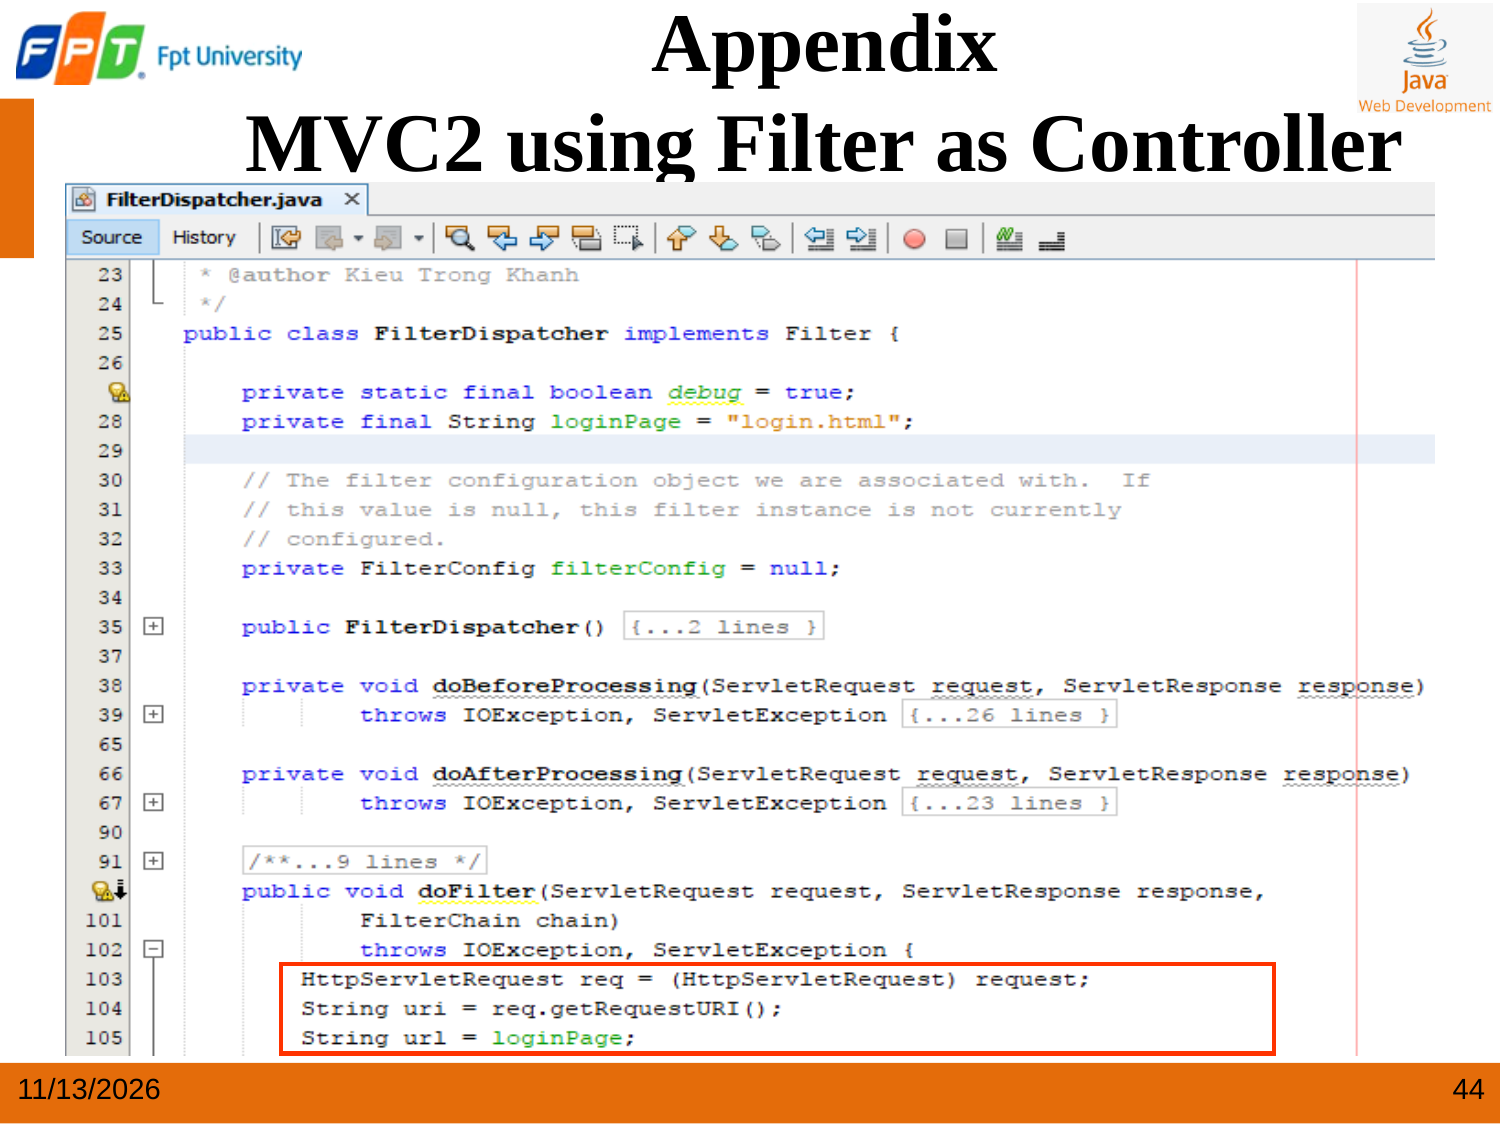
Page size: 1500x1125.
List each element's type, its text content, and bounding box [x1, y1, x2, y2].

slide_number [2, 1063, 231, 1123]
title Appendix MVC2 using Filter as Controller [150, 0, 1500, 176]
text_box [64, 182, 1435, 1056]
picture [16, 11, 150, 85]
slide_number 44 [1050, 1063, 1500, 1124]
